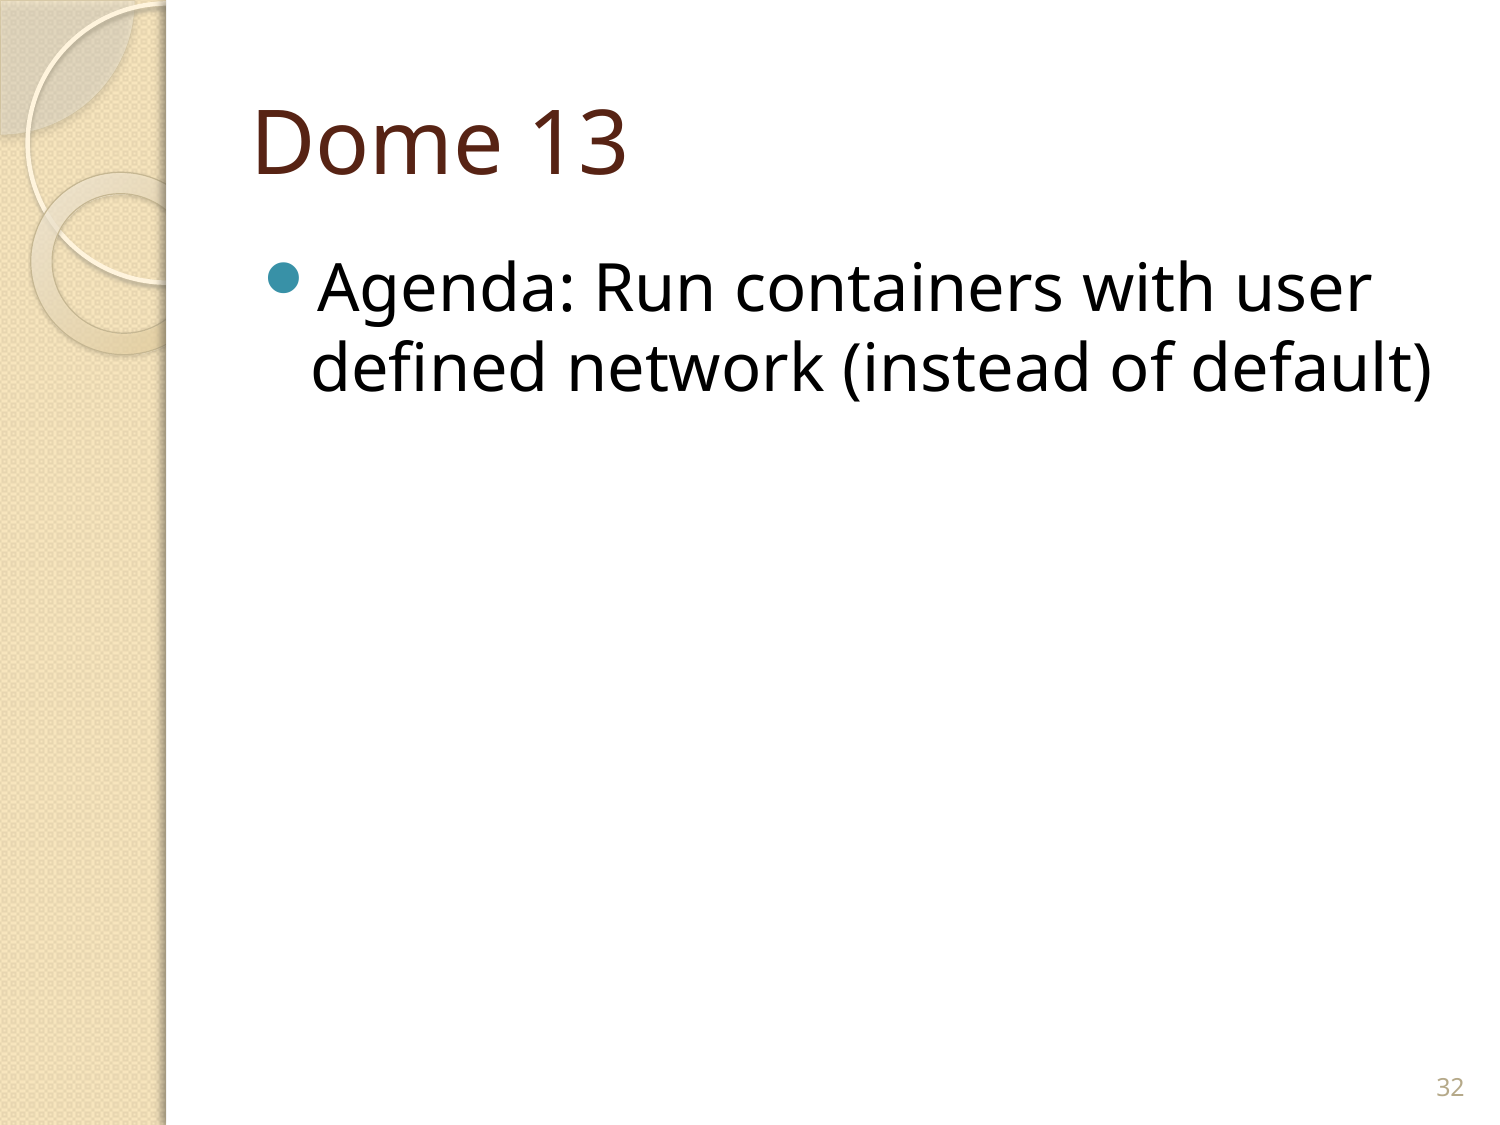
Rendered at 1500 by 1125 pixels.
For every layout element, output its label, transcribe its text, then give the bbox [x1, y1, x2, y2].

slide_number 32 [1413, 1034, 1488, 1113]
title Dome 13 [235, 45, 1466, 233]
list Agenda: Run containers with user defined network (instead of default) [235, 237, 1466, 1025]
